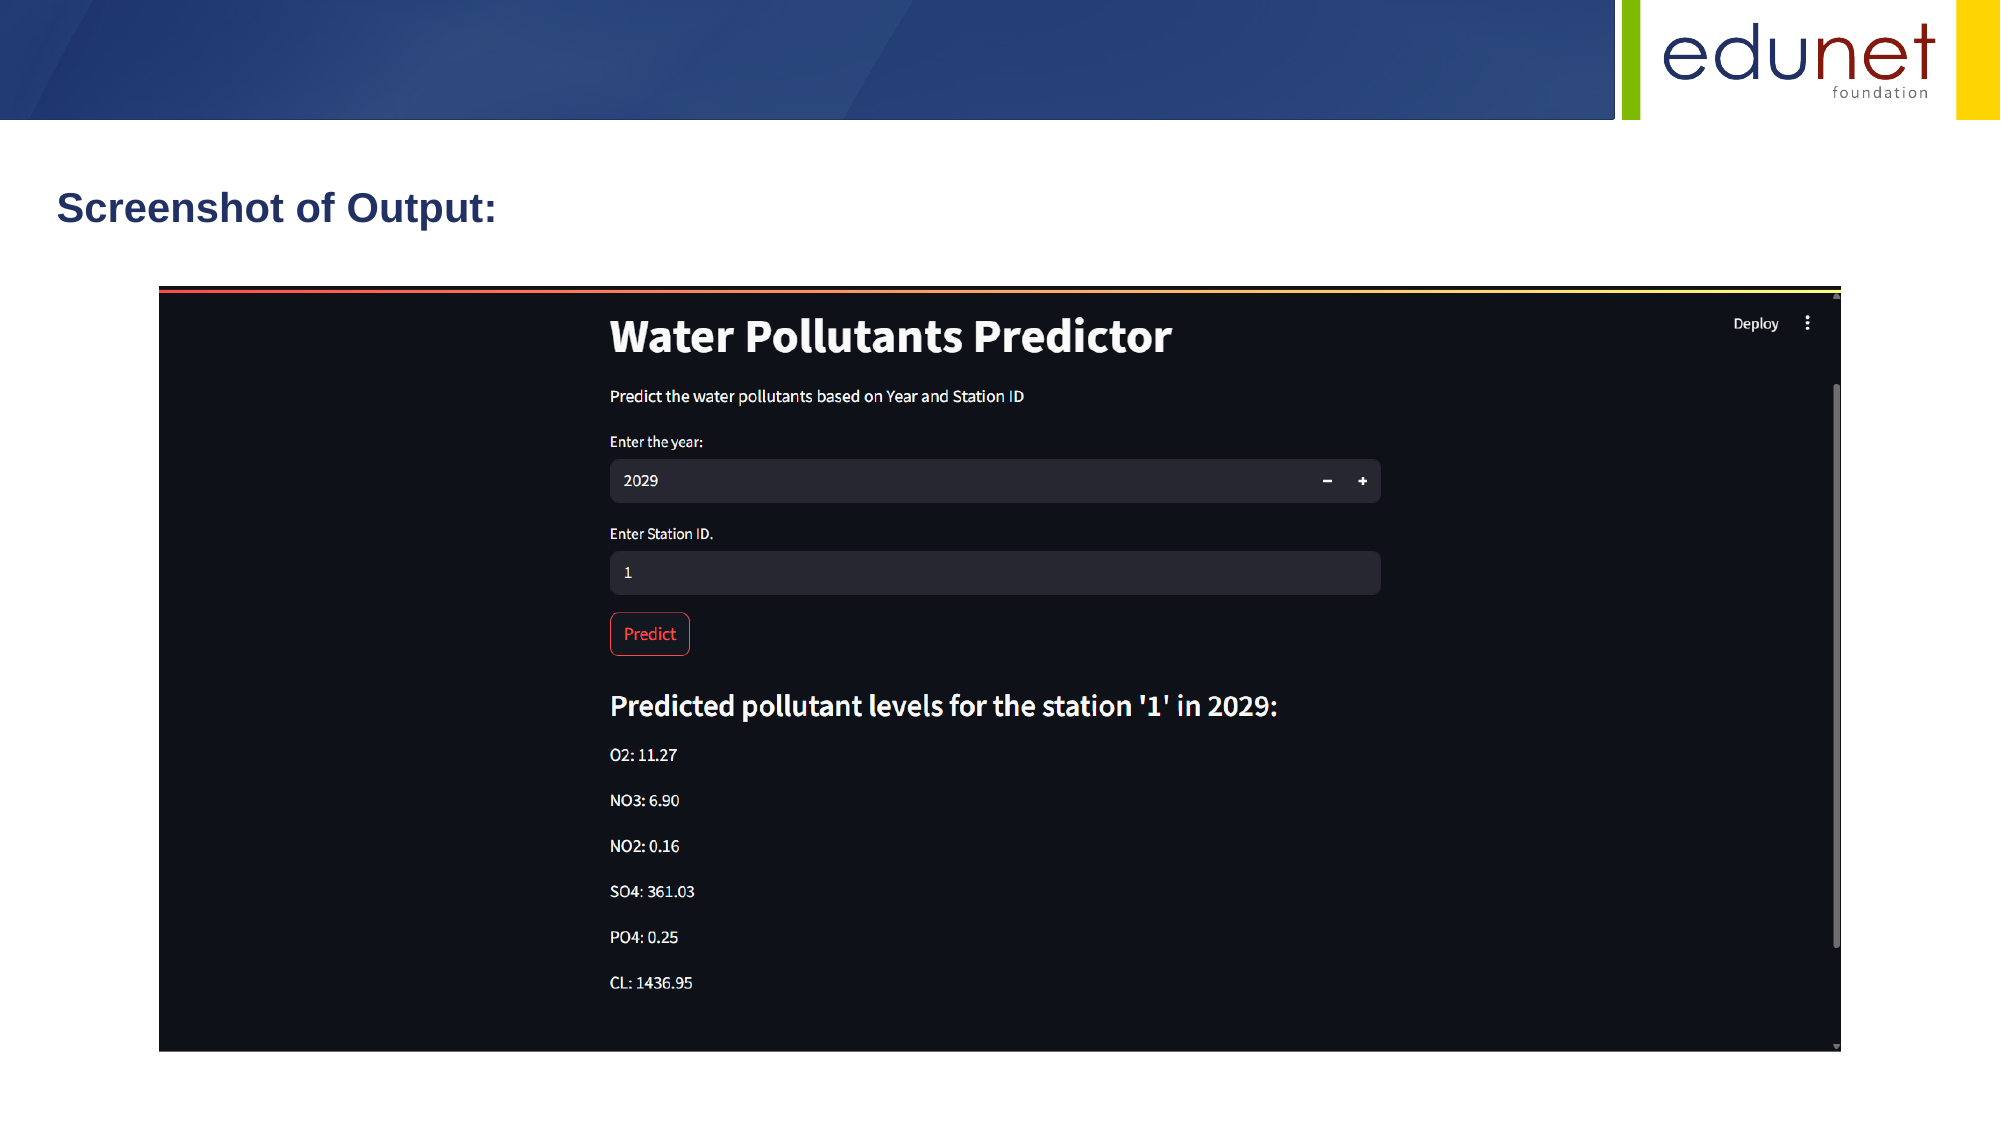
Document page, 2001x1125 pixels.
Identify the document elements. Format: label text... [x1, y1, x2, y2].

text_box Screenshot of Output: [41, 172, 1043, 238]
picture [159, 286, 1841, 1052]
picture [1652, 12, 1948, 108]
